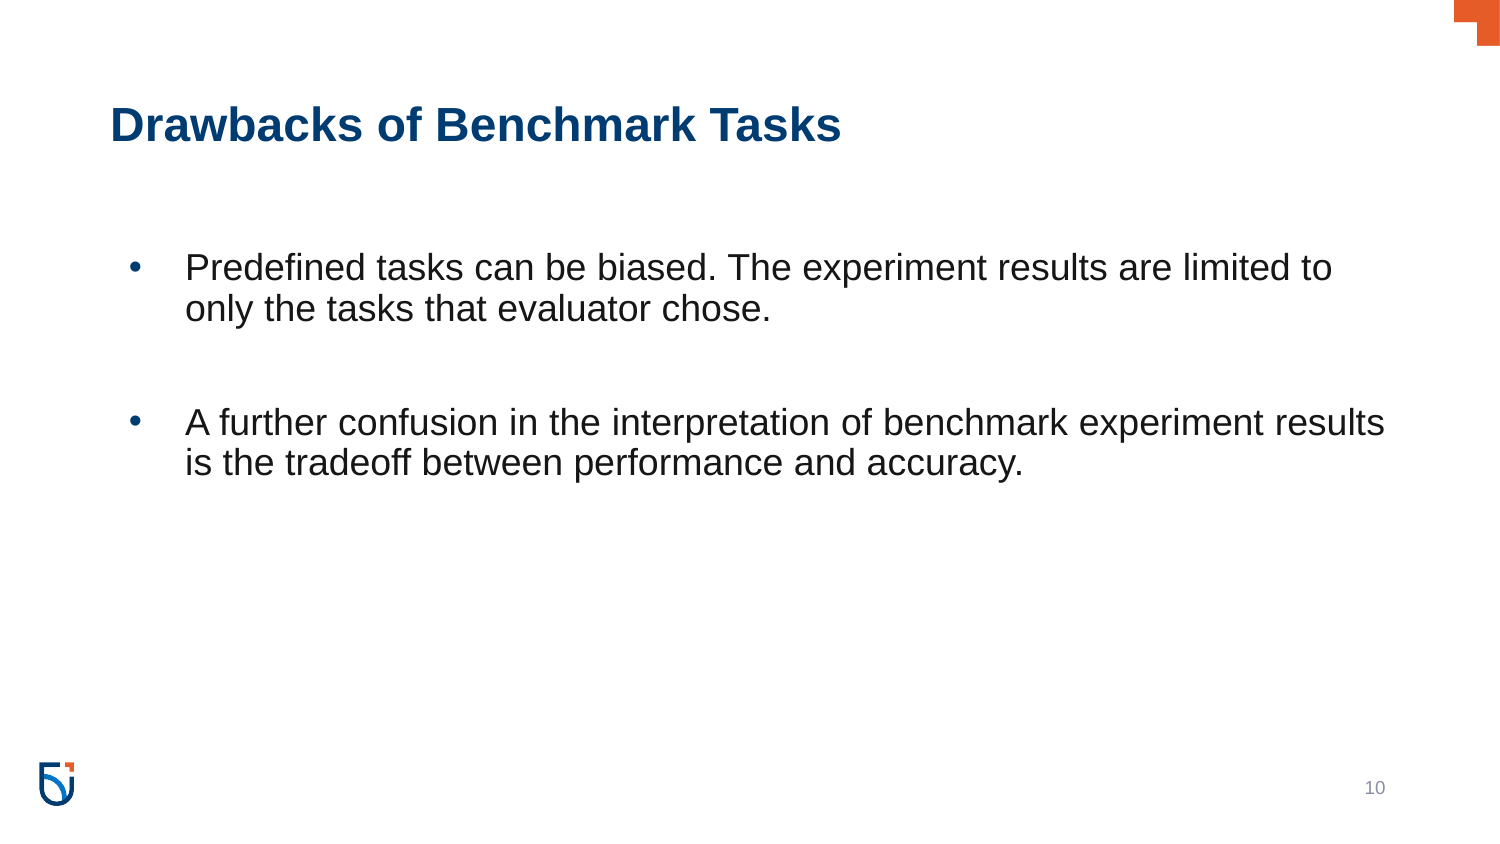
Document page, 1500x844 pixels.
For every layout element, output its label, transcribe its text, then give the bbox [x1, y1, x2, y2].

slide_number 10 [1059, 764, 1397, 810]
picture [1454, 0, 1500, 46]
title Drawbacks of Benchmark Tasks [99, 44, 1397, 208]
list Predefined tasks can be biased. The experiment results are limited to only the tasks that evaluator chose. A further confusion in the interpretation of benchmark experiment results is the tradeoff between performance and accuracy. [99, 242, 1397, 724]
picture [39, 762, 74, 806]
